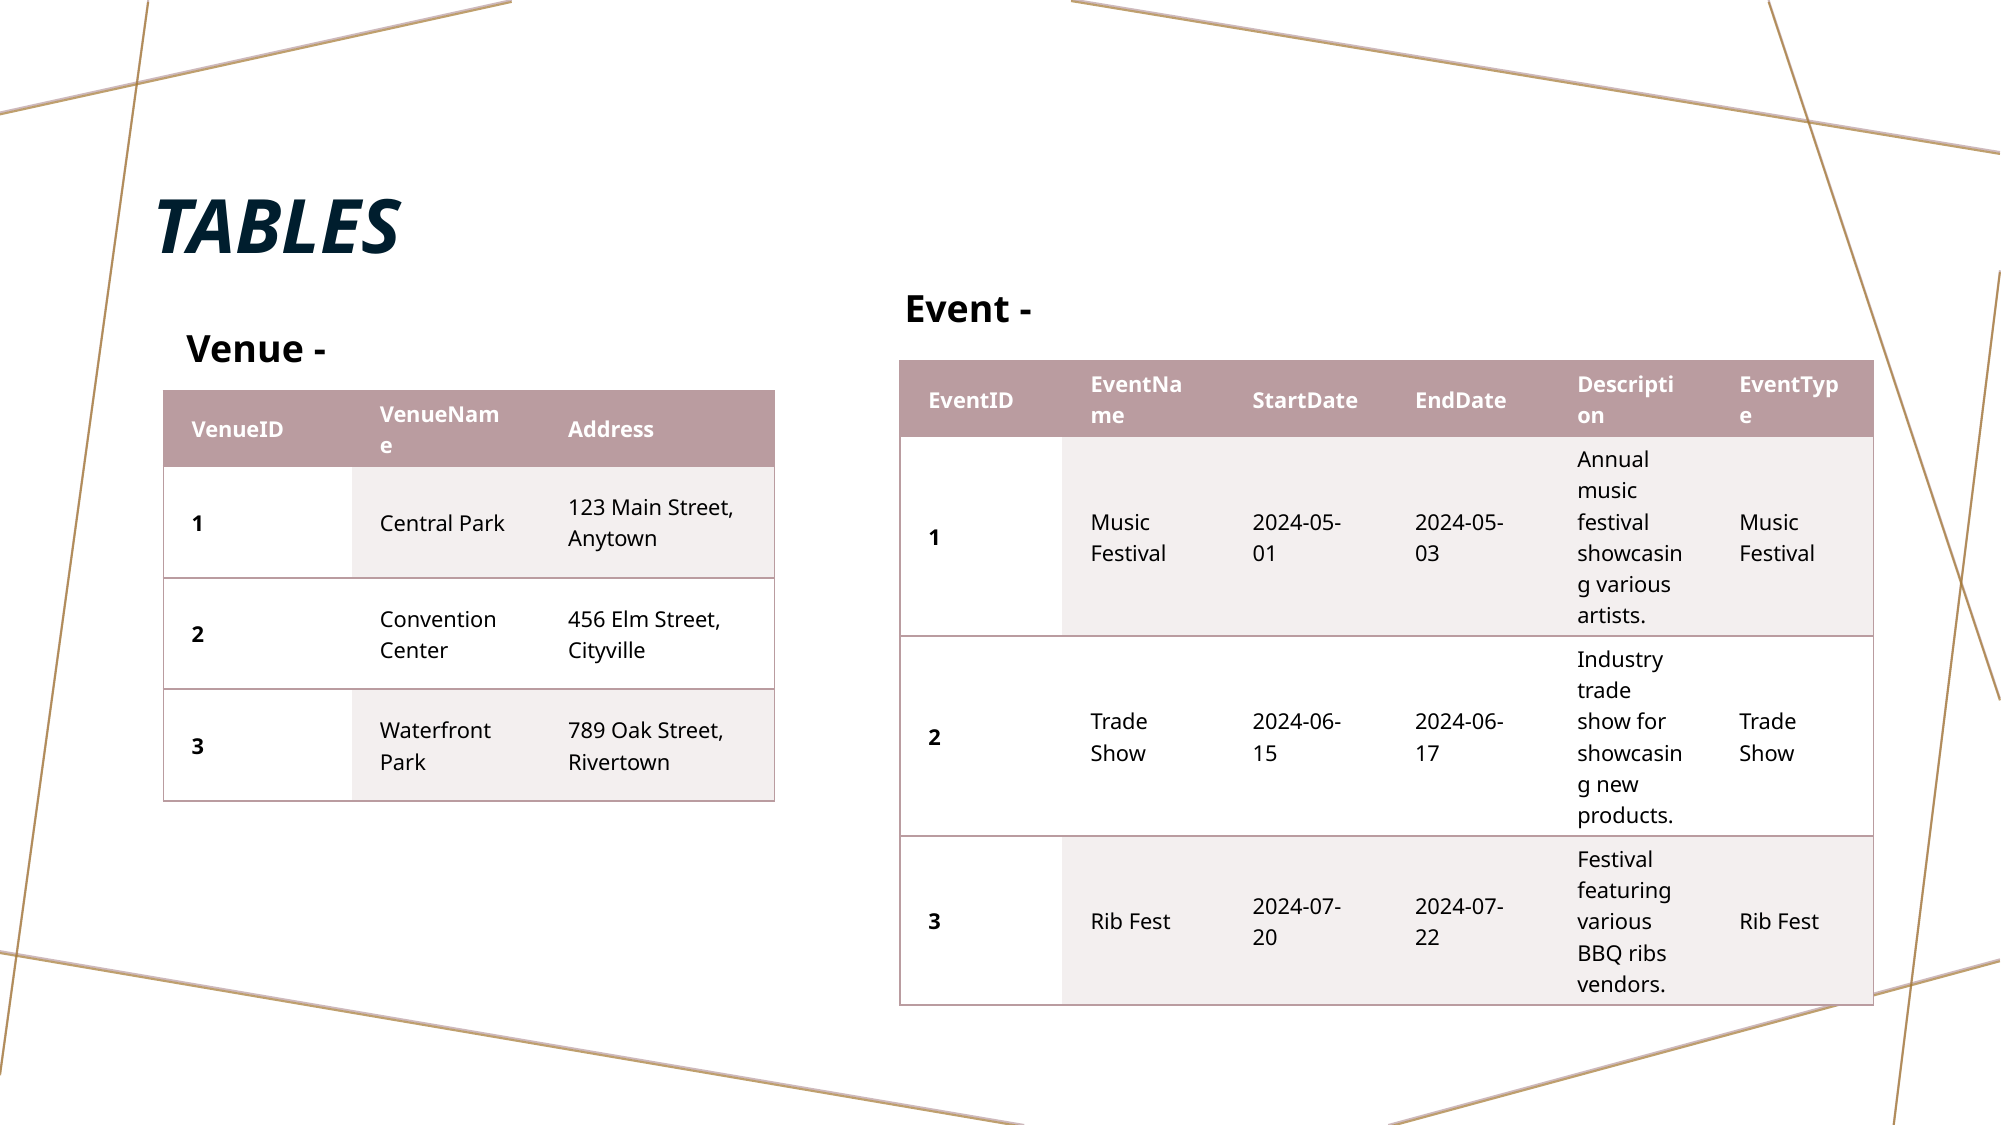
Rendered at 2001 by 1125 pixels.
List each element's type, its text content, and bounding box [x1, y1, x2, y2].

table_cell Music Festival [1711, 437, 1873, 635]
table_header EventID [901, 362, 1062, 435]
table_cell 3 [901, 837, 1062, 1004]
table_cell Trade Show [1711, 637, 1873, 835]
table_cell 3 [164, 690, 352, 800]
table_cell 2024-06-15 [1225, 637, 1387, 835]
table_cell 2 [164, 579, 352, 688]
table_cell 456 Elm Street, Cityville [540, 579, 774, 688]
table_cell Music Festival [1062, 437, 1225, 635]
table_header EventType [1711, 362, 1873, 435]
table_cell 2024-05-01 [1225, 437, 1387, 635]
table_header EventName [1062, 362, 1225, 435]
table_cell Rib Fest [1062, 837, 1225, 1004]
table_cell Convention Center [352, 579, 540, 688]
table_cell Waterfront Park [352, 690, 540, 800]
table_header EndDate [1387, 362, 1549, 435]
table_cell 2024-05-03 [1387, 437, 1549, 635]
table_cell Rib Fest [1711, 837, 1873, 1004]
table_header VenueName [352, 392, 540, 465]
table_cell Festival featuring various BBQ ribs vendors. [1549, 837, 1711, 1004]
table_cell 1 [164, 467, 352, 577]
table_cell 2 [901, 637, 1062, 835]
table_header Description [1549, 362, 1711, 435]
table_header StartDate [1225, 362, 1387, 435]
table_cell Industry trade show for showcasing new products. [1549, 637, 1711, 835]
table_cell 2024-06-17 [1387, 637, 1549, 835]
table_cell 1 [901, 437, 1062, 635]
table_cell 2024-07-22 [1387, 837, 1549, 1004]
table_cell 2024-07-20 [1225, 837, 1387, 1004]
table_header Address [540, 392, 774, 465]
table_cell Annual music festival showcasing various artists. [1549, 437, 1711, 635]
table_cell 789 Oak Street, Rivertown [540, 690, 774, 800]
text_box Event - [889, 277, 1223, 337]
table_cell 123 Main Street, Anytown [540, 467, 774, 577]
table_cell Trade Show [1062, 637, 1225, 835]
title Tables [137, 59, 1833, 278]
table_header VenueID [164, 392, 352, 465]
text_box Venue - [171, 317, 411, 378]
table_cell Central Park [352, 467, 540, 577]
